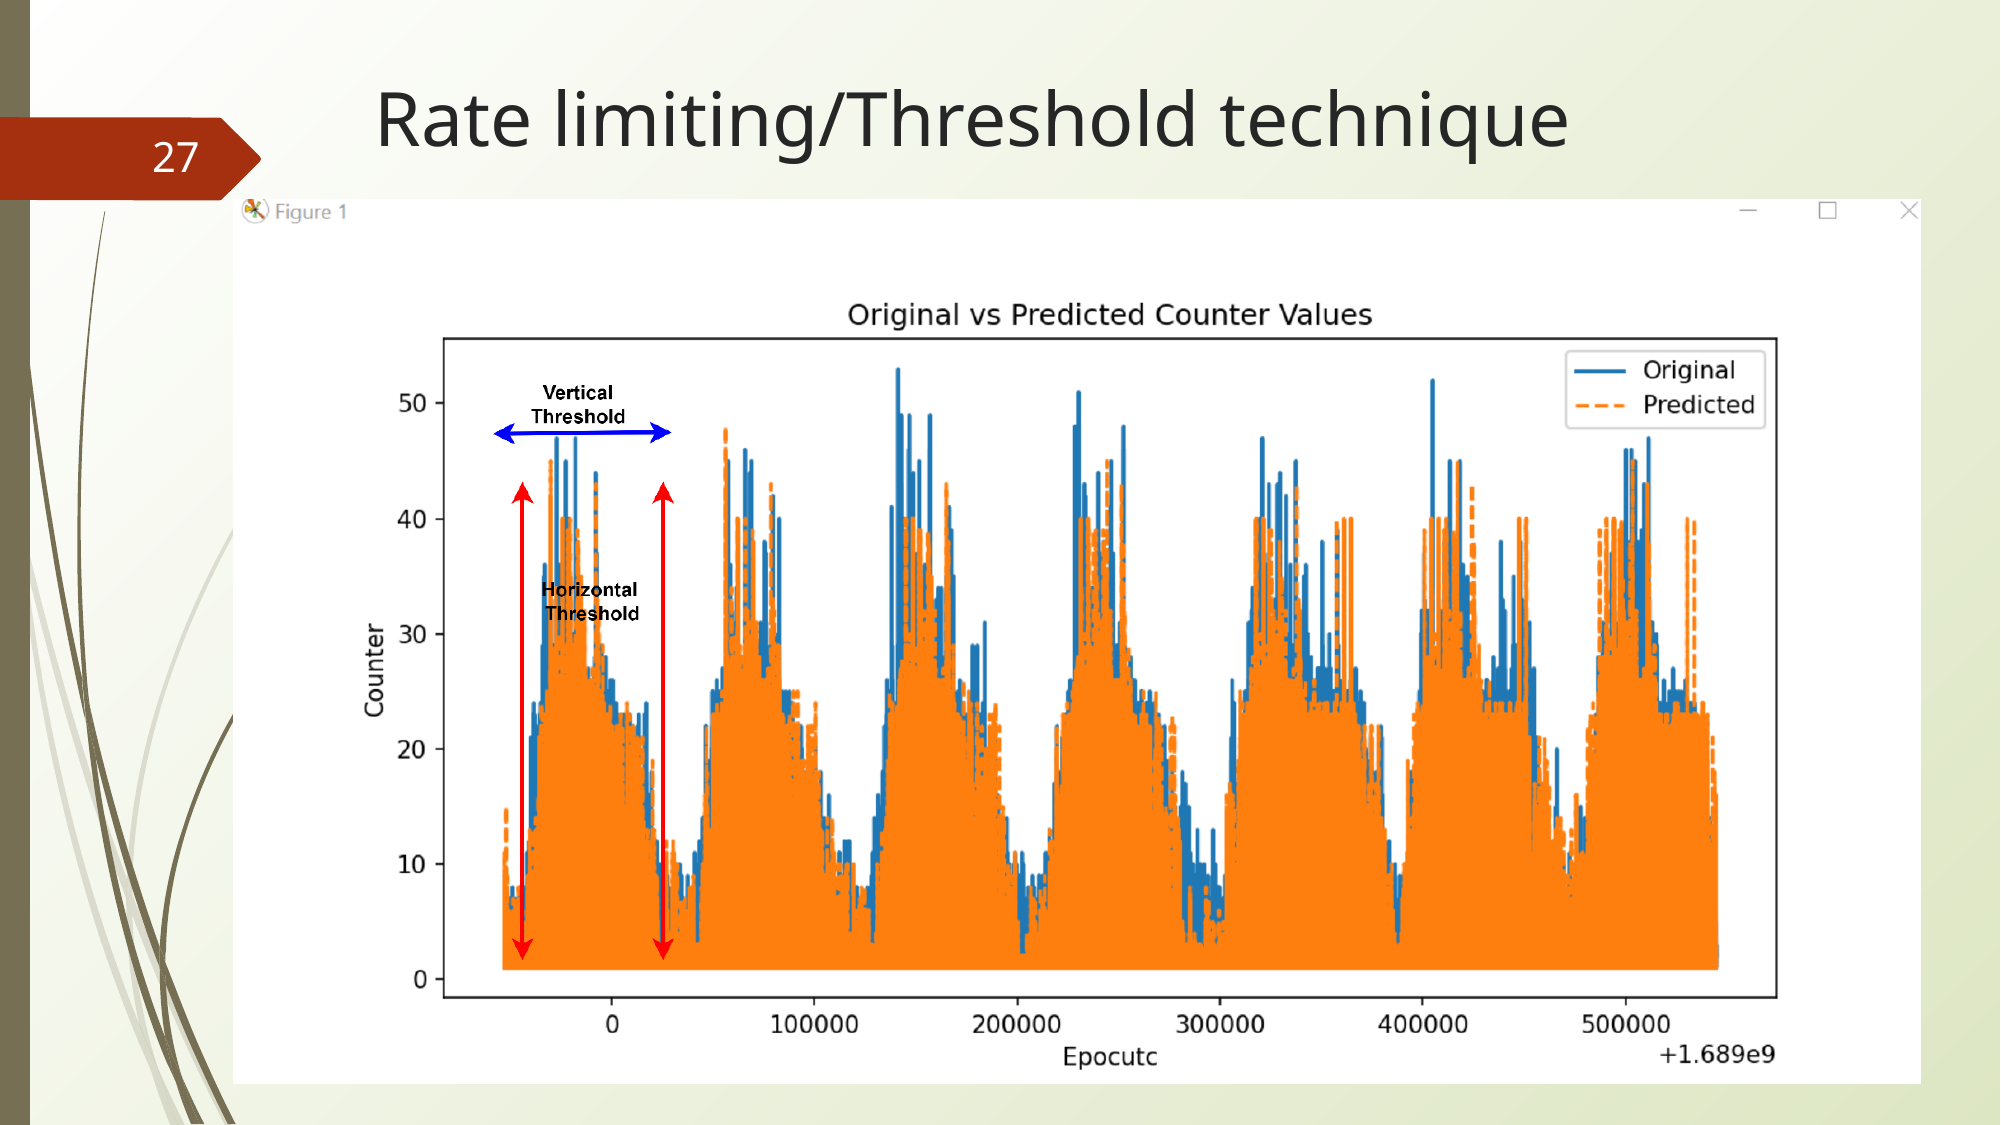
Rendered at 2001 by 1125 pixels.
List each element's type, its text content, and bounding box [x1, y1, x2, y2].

picture [232, 198, 1921, 1084]
slide_number 27 [87, 129, 216, 190]
title Rate limiting/Threshold technique [359, 64, 1794, 197]
